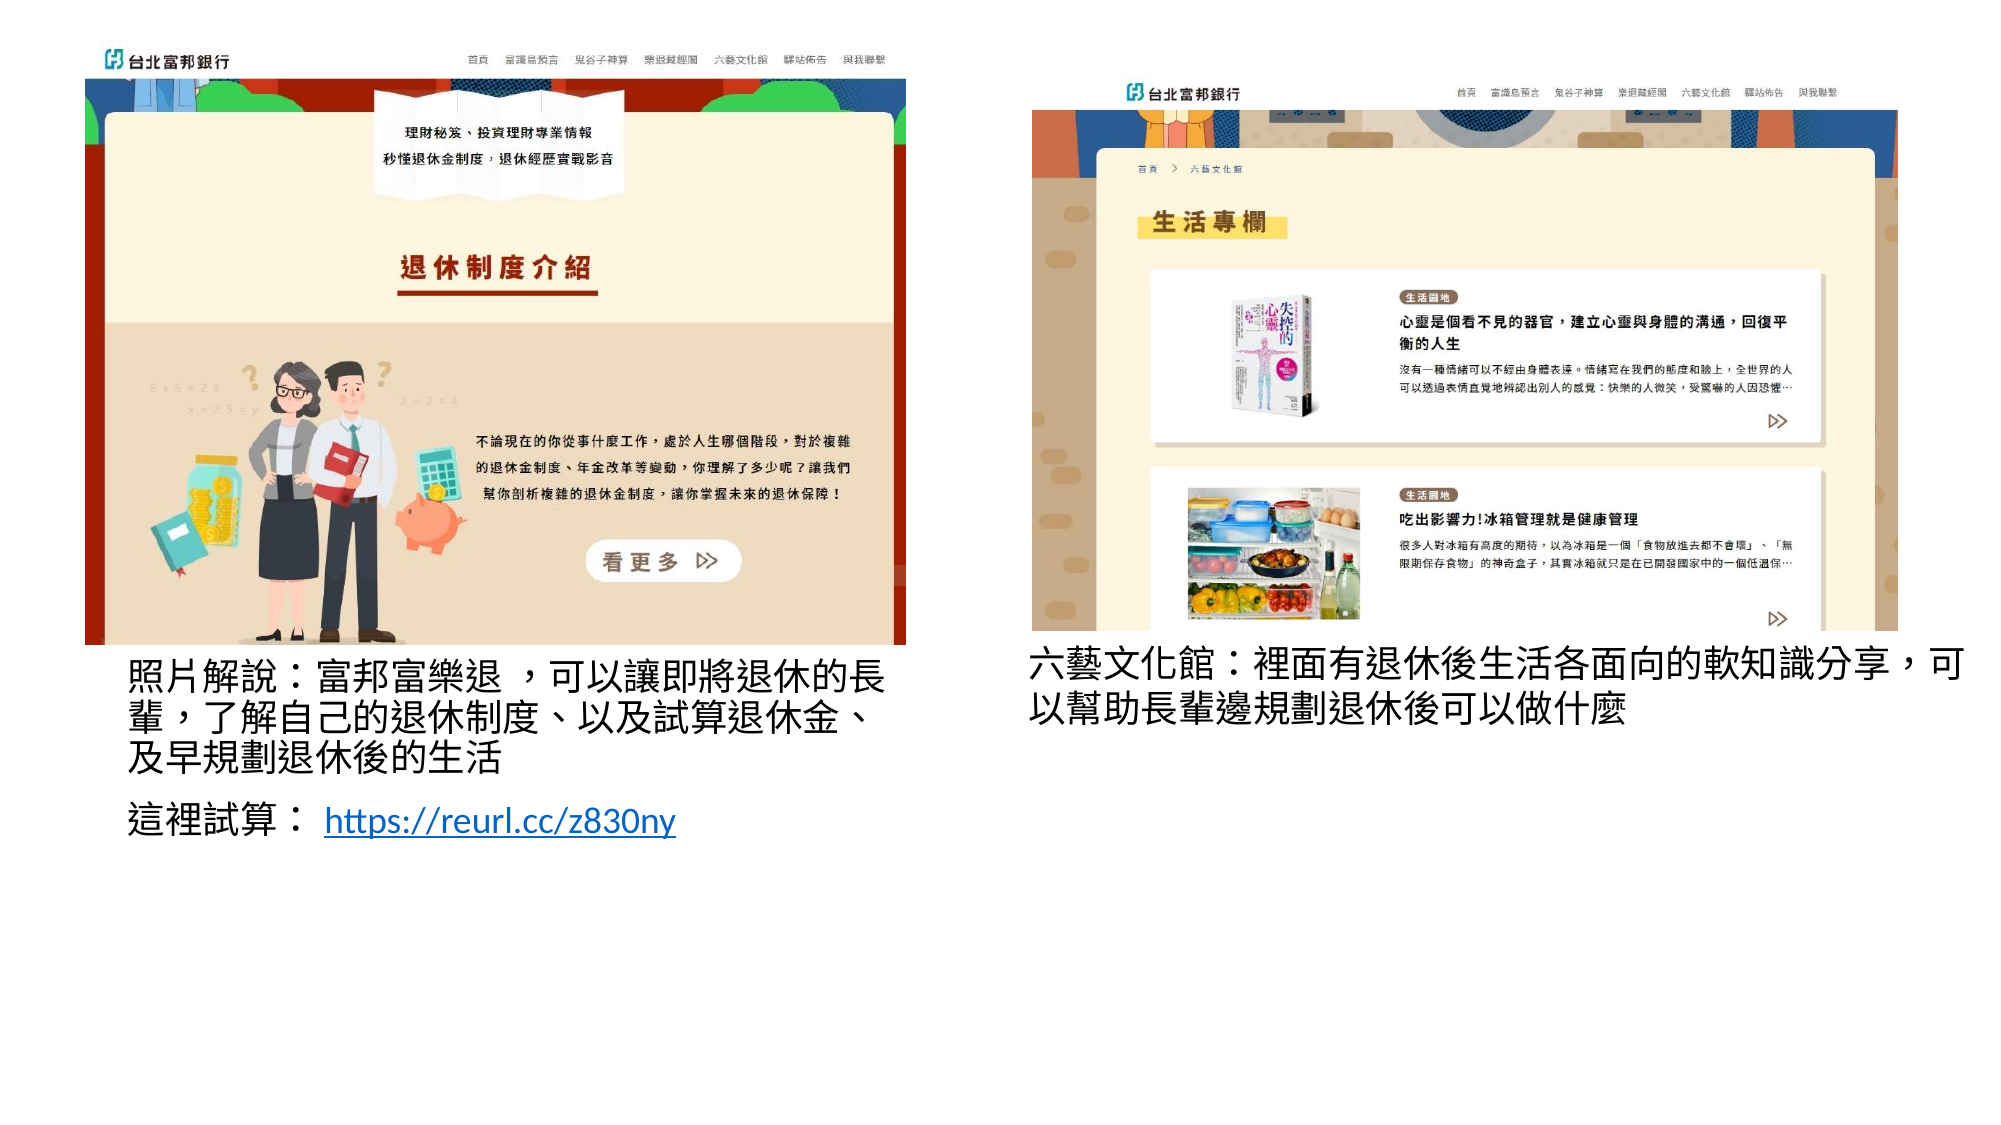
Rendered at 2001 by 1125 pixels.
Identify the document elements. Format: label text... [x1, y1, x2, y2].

text_box 六藝文化館：裡面有退休後生活各面向的軟知識分享，可以幫助長輩邊規劃退休後可以做什麼 [1013, 633, 2000, 738]
picture [85, 41, 906, 645]
picture [1032, 75, 1898, 631]
list 照片解說：富邦富樂退 ，可以讓即將退休的長輩，了解自己的退休制度、以及試算退休金、及早規劃退休後的生活 這裡試算：https://reurl.cc/z830ny [112, 650, 922, 979]
